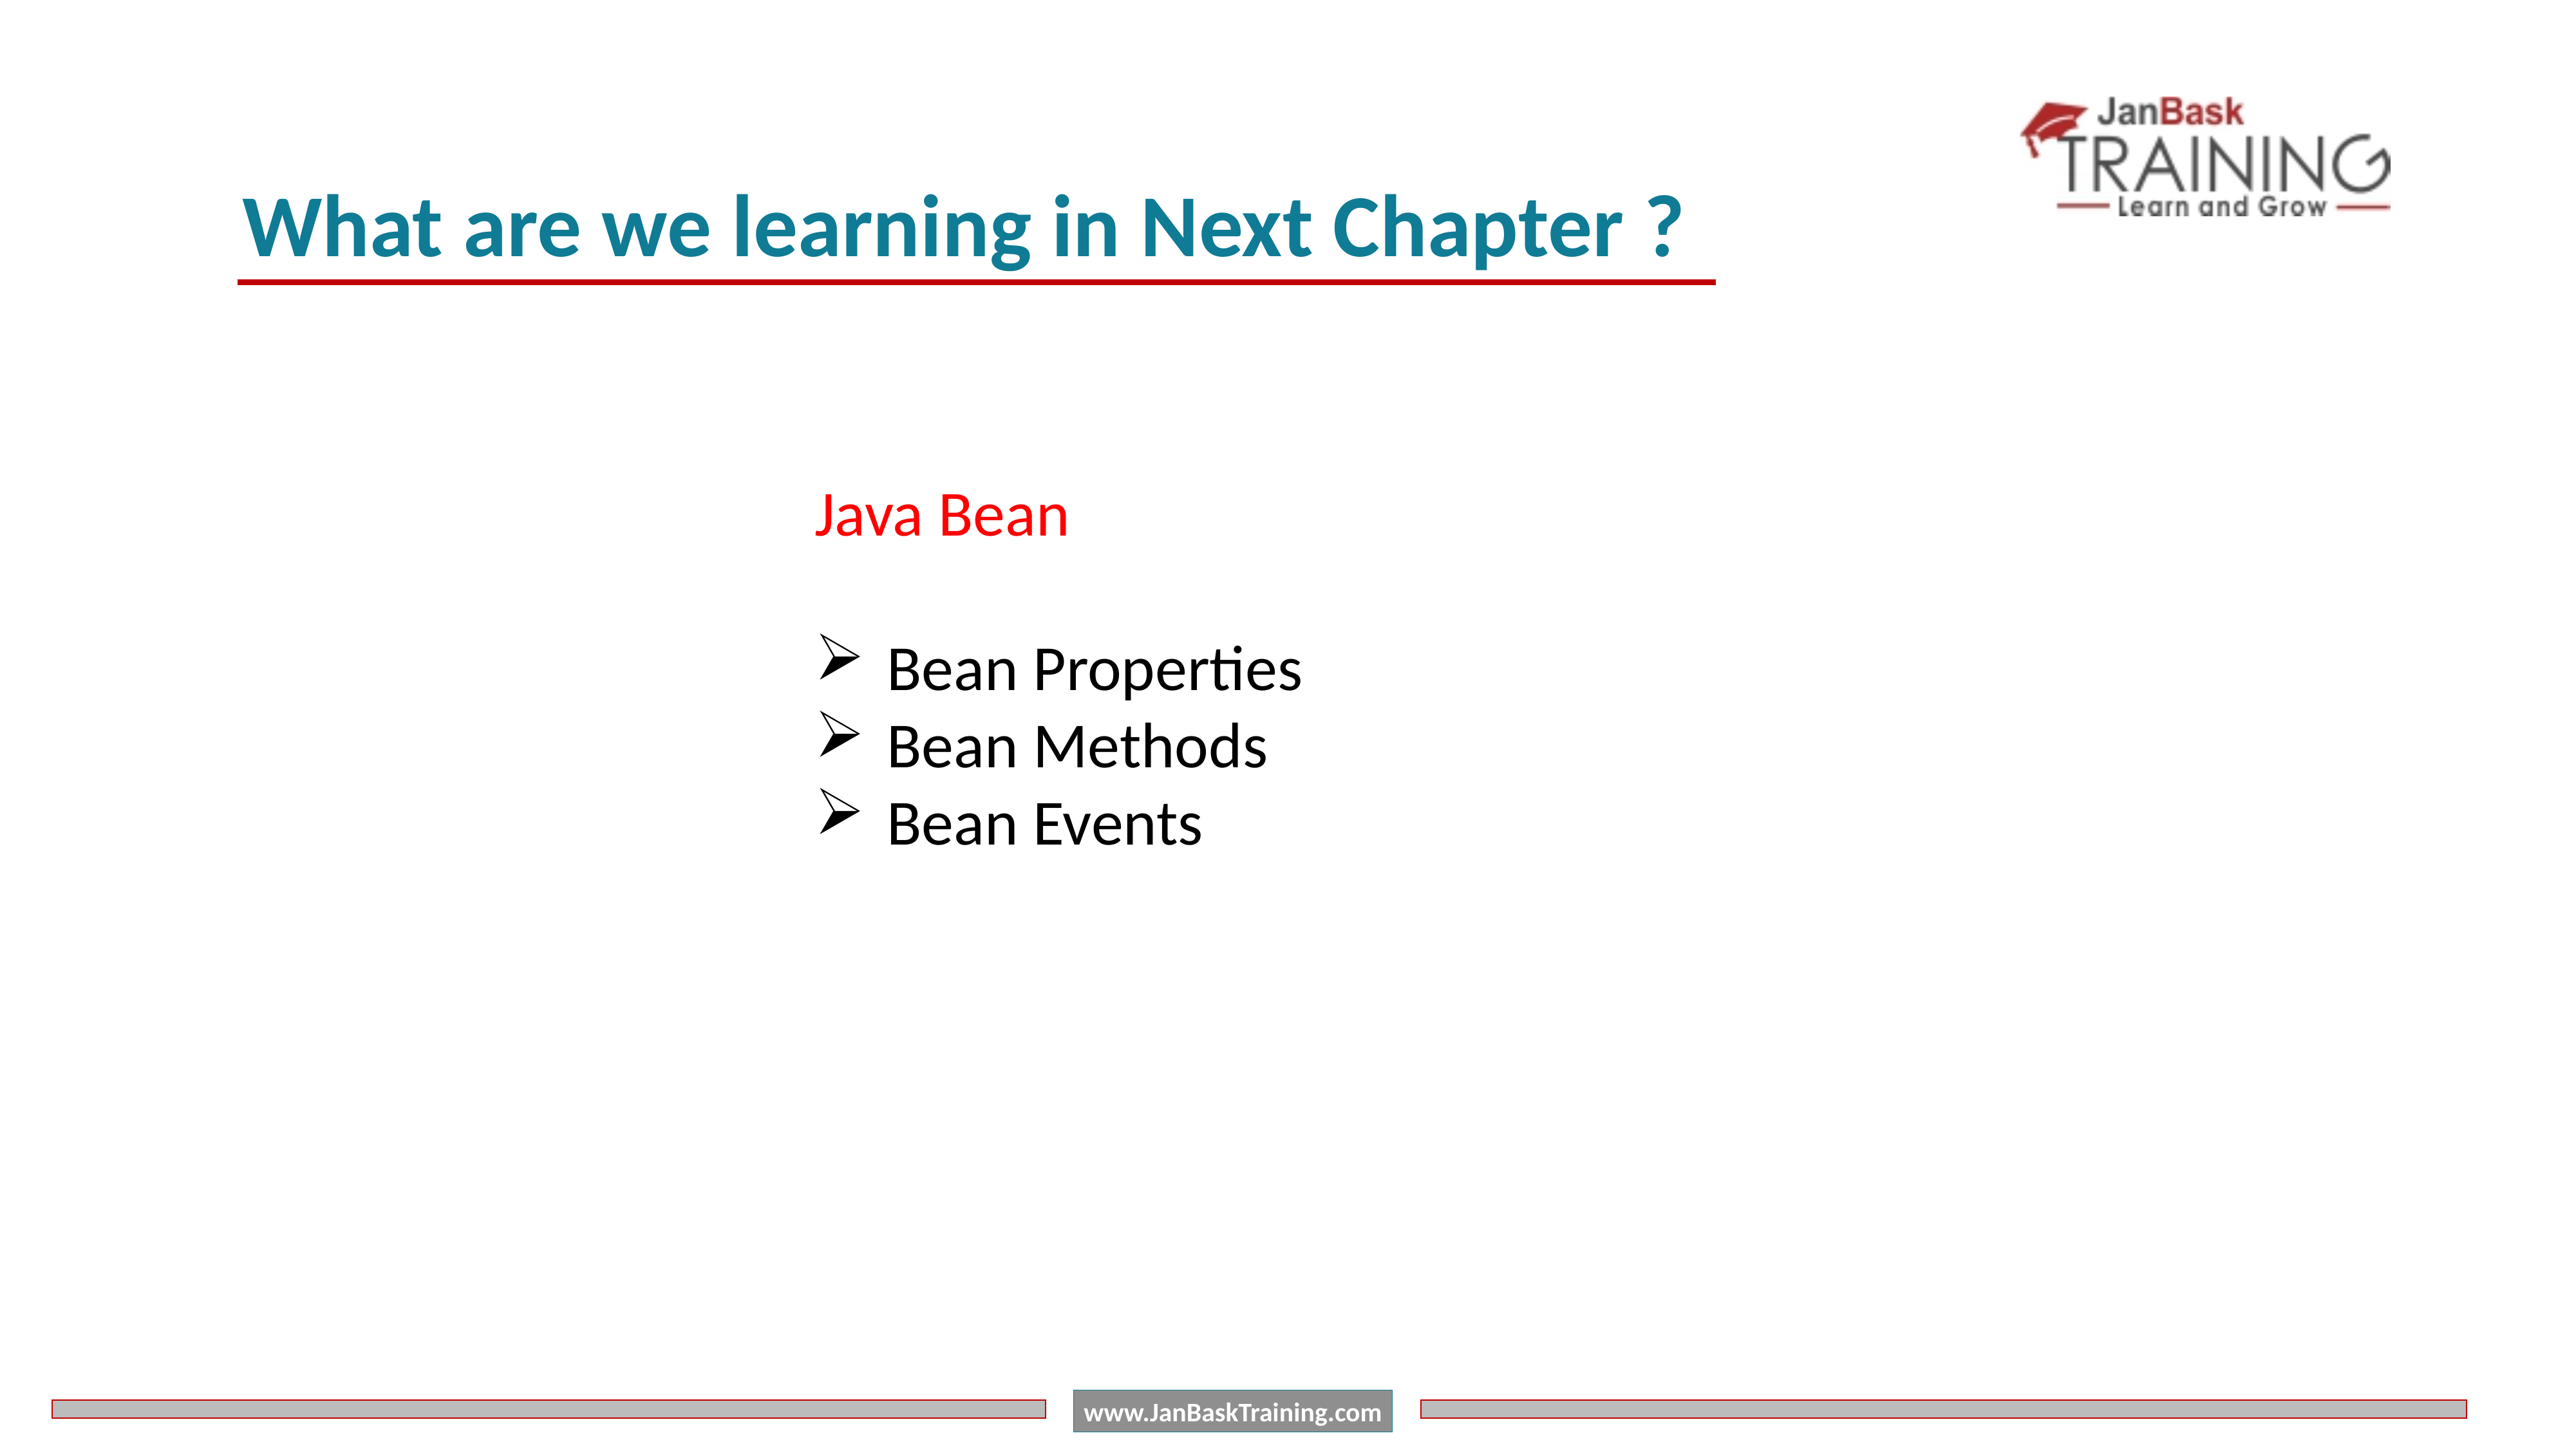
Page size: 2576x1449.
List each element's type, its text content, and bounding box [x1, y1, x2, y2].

text_box What are we learning in Next Chapter ? [232, 163, 2039, 354]
picture [2020, 97, 2391, 216]
text_box [338, 418, 2039, 637]
text_box Java Bean Bean Properties Bean Methods Bean Events [805, 467, 1932, 863]
